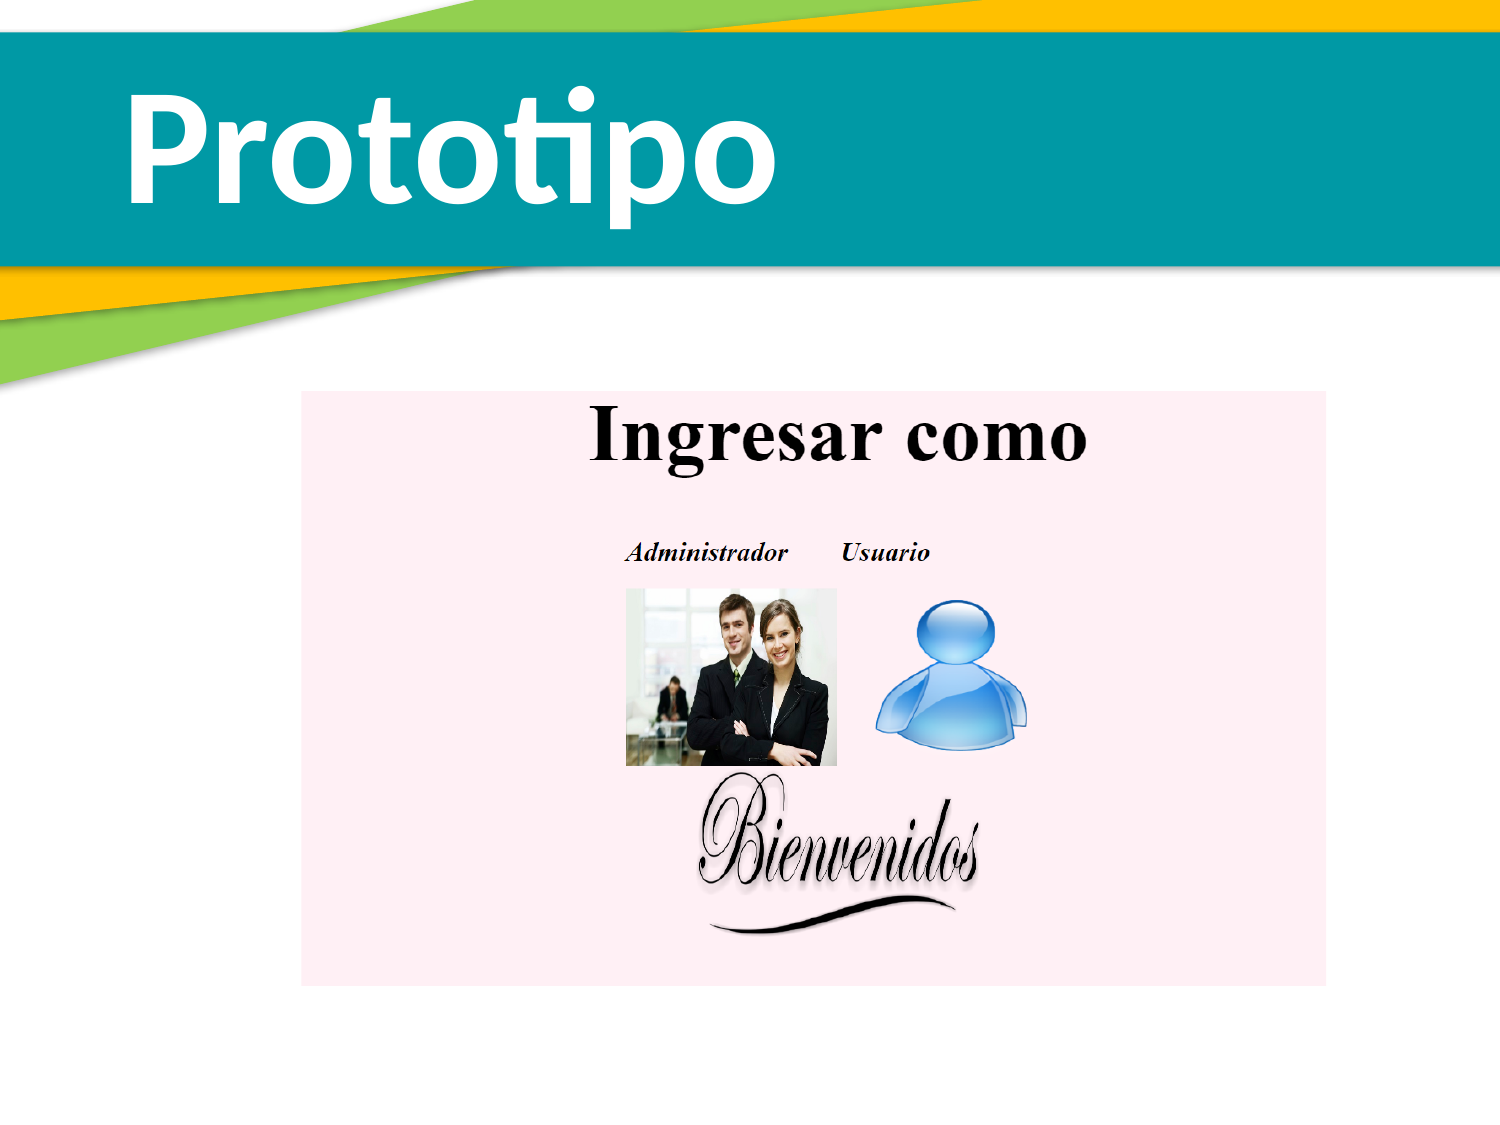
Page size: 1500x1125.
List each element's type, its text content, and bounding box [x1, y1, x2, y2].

text_box Prototipo [107, 62, 1369, 210]
picture [301, 391, 1327, 987]
